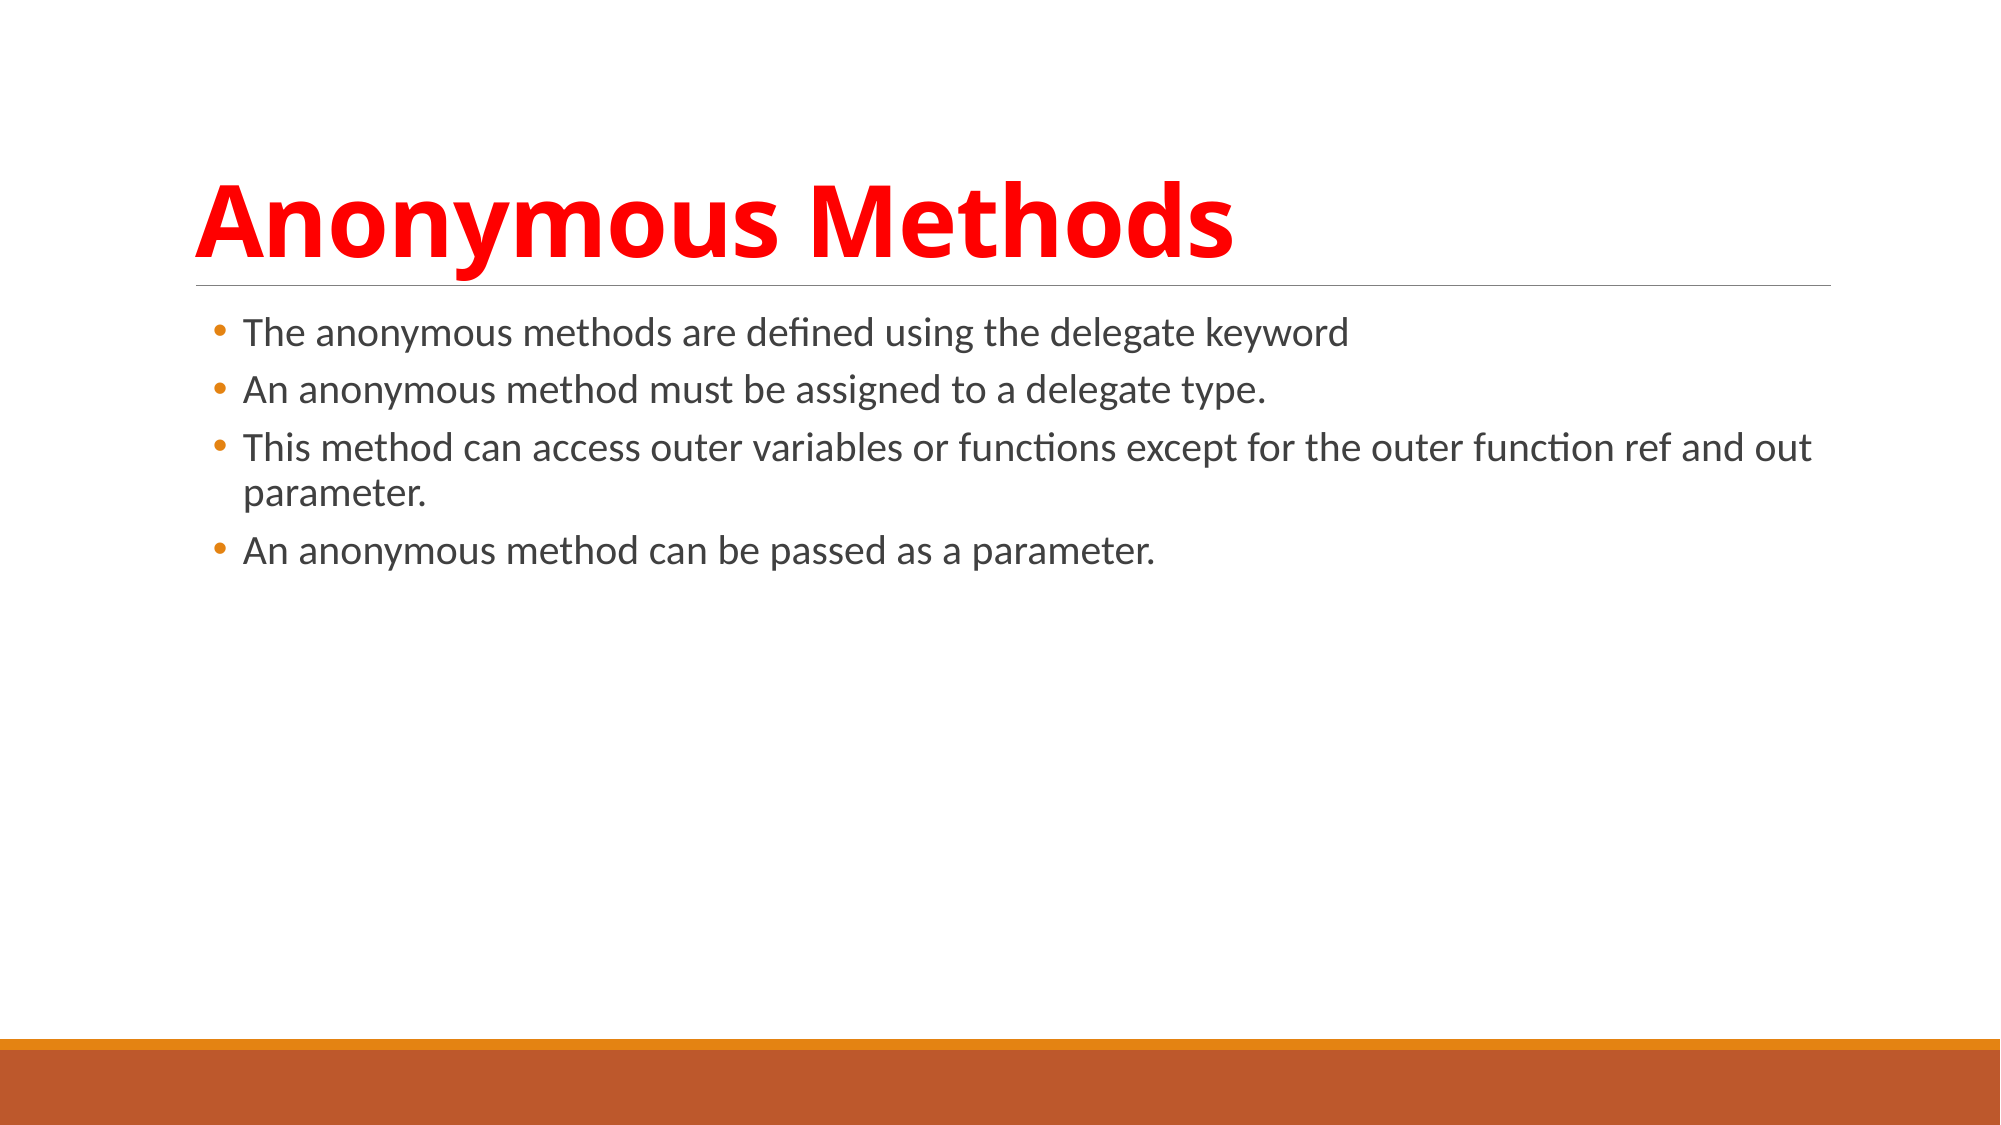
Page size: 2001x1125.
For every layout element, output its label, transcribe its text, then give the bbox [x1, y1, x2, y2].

title Anonymous Methods [180, 47, 1830, 285]
list The anonymous methods are defined using the delegate keyword An anonymous method must be assigned to a delegate type. This method can access outer variables or functions except for the outer function ref and out parameter. An anonymous method can be passed as a parameter. [180, 302, 1830, 963]
